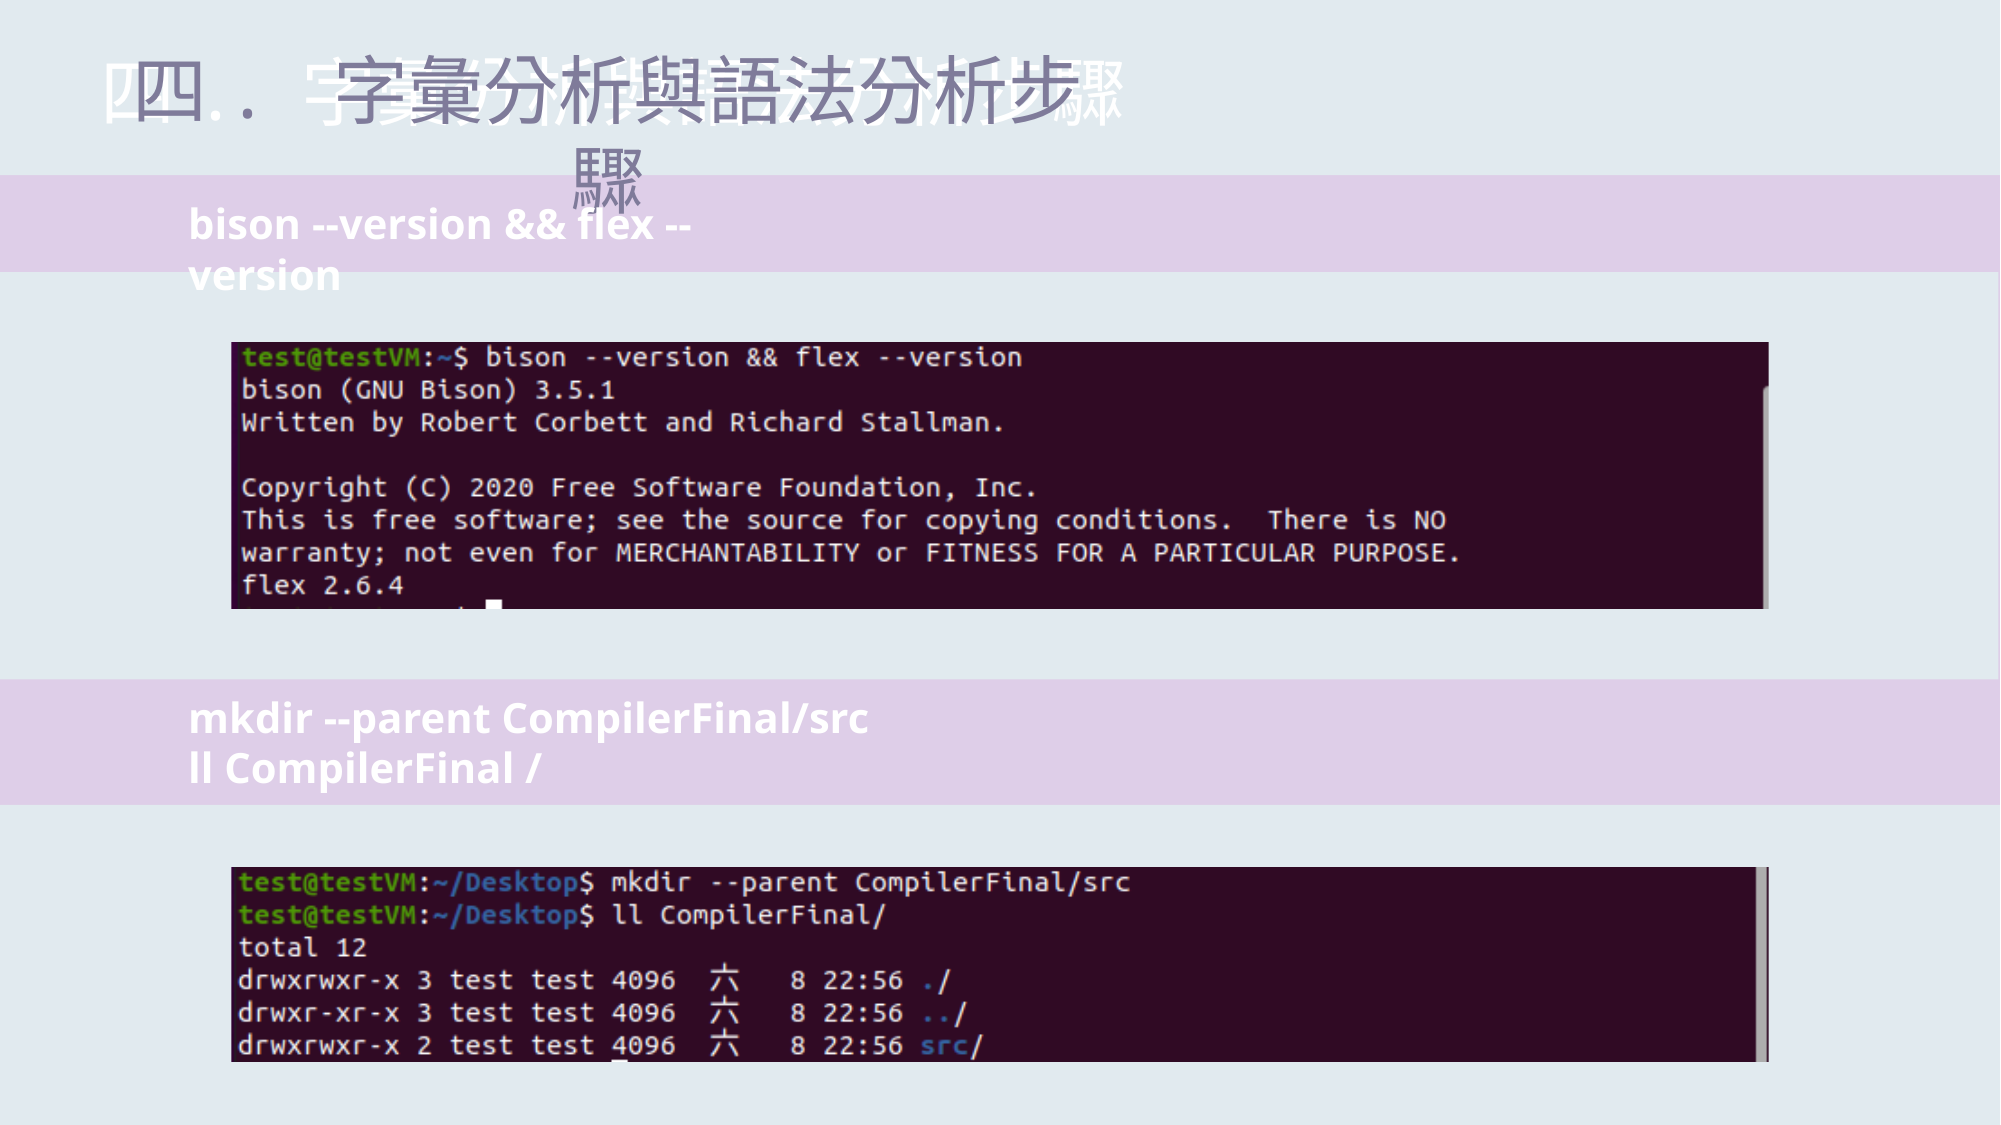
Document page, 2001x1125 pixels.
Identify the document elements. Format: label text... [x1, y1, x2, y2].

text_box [67, 36, 1160, 144]
text_box [0, 0, 2000, 176]
text_box mkdir --parent CompilerFinal/src ll CompilerFinal / [173, 684, 1352, 799]
text_box bison --version && flex --version [173, 190, 805, 306]
text_box [0, 271, 1999, 680]
picture [231, 867, 1769, 1062]
text_box [0, 804, 2000, 1125]
picture [231, 342, 1769, 610]
